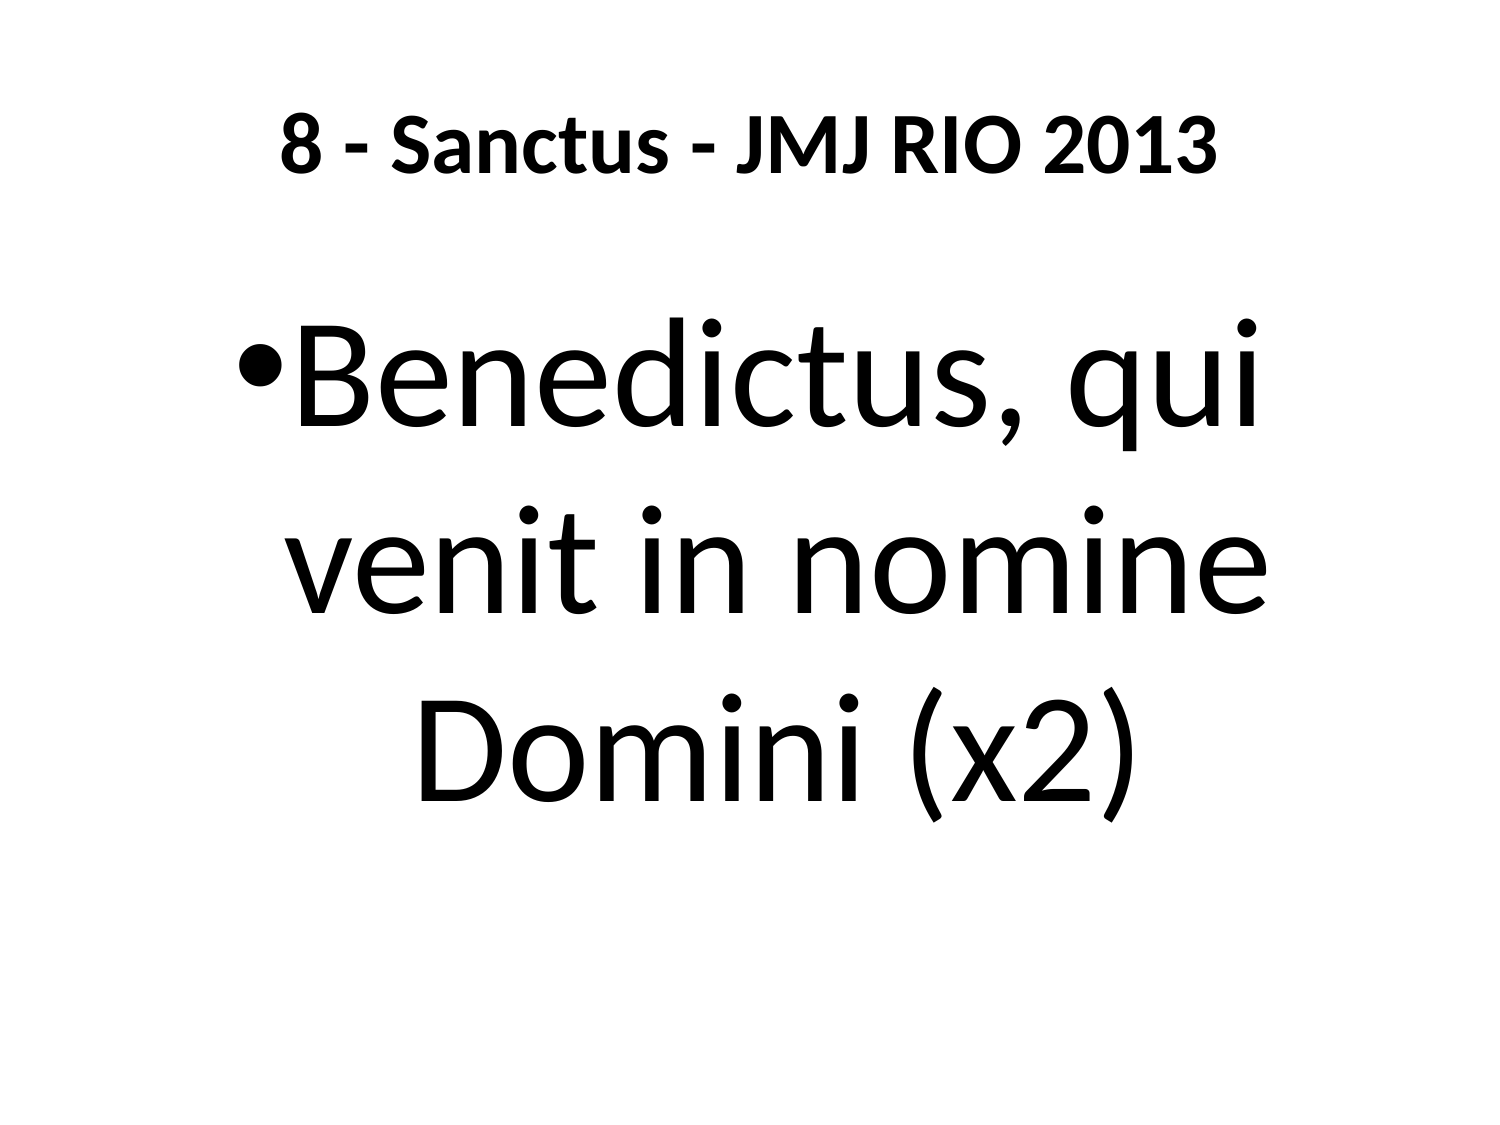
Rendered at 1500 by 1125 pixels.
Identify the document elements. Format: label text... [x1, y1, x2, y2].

title 8 - Sanctus - JMJ RIO 2013 [75, 45, 1425, 233]
list Benedictus, qui venit in nomine Domini (x2) [75, 262, 1425, 1005]
